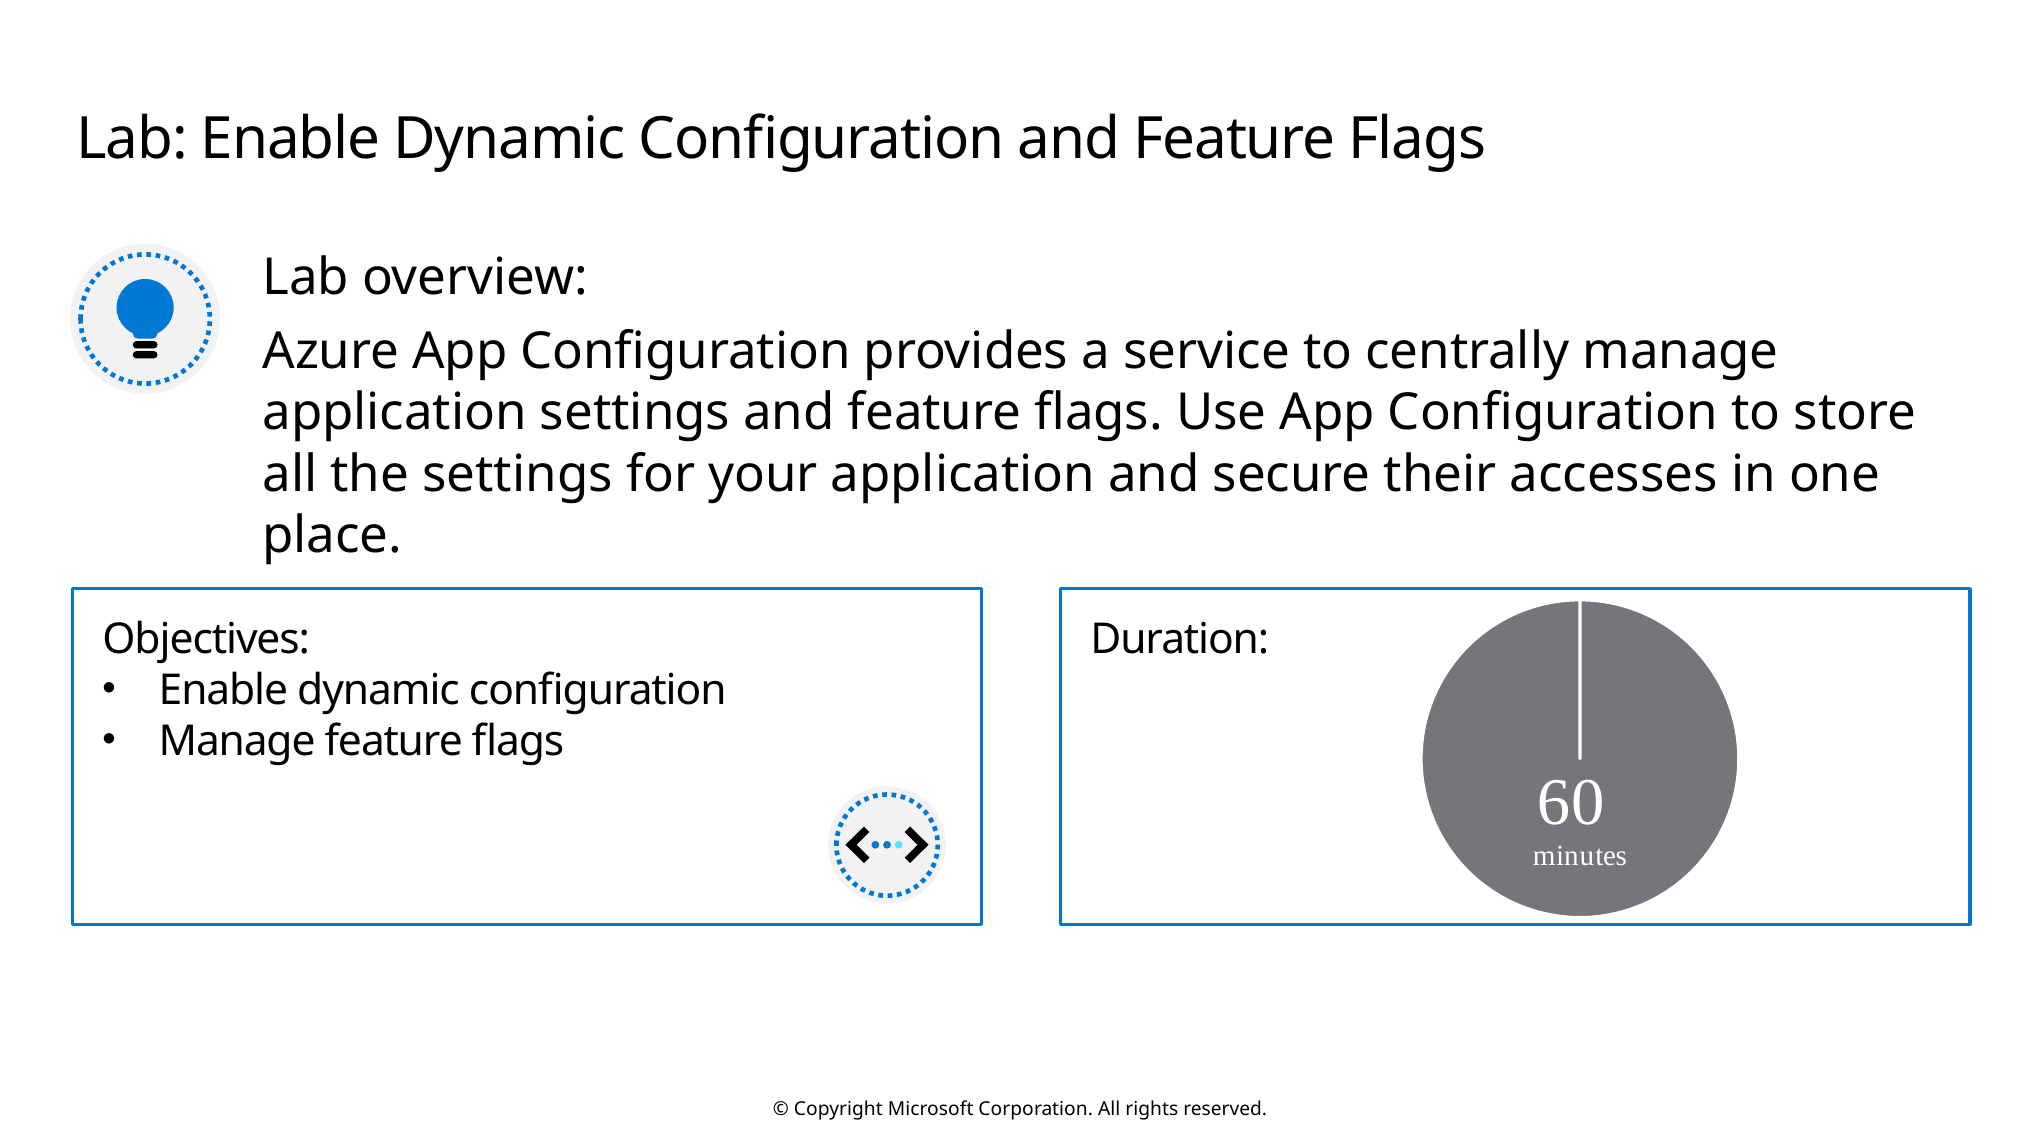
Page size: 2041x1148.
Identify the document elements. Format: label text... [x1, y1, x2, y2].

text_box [828, 785, 946, 904]
chart [1331, 592, 1829, 925]
list Objectives: Enable dynamic configuration Manage feature flags [71, 587, 983, 926]
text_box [69, 243, 221, 394]
list Duration: [1059, 587, 1972, 926]
title Lab: Enable Dynamic Configuration and Feature Flags [76, 93, 1968, 230]
list Lab overview: Azure App Configuration provides a service to centrally manage application settings and feature flags. Use App Configuration to store all the settings for your application and secure their accesses in one place. [262, 243, 1971, 536]
